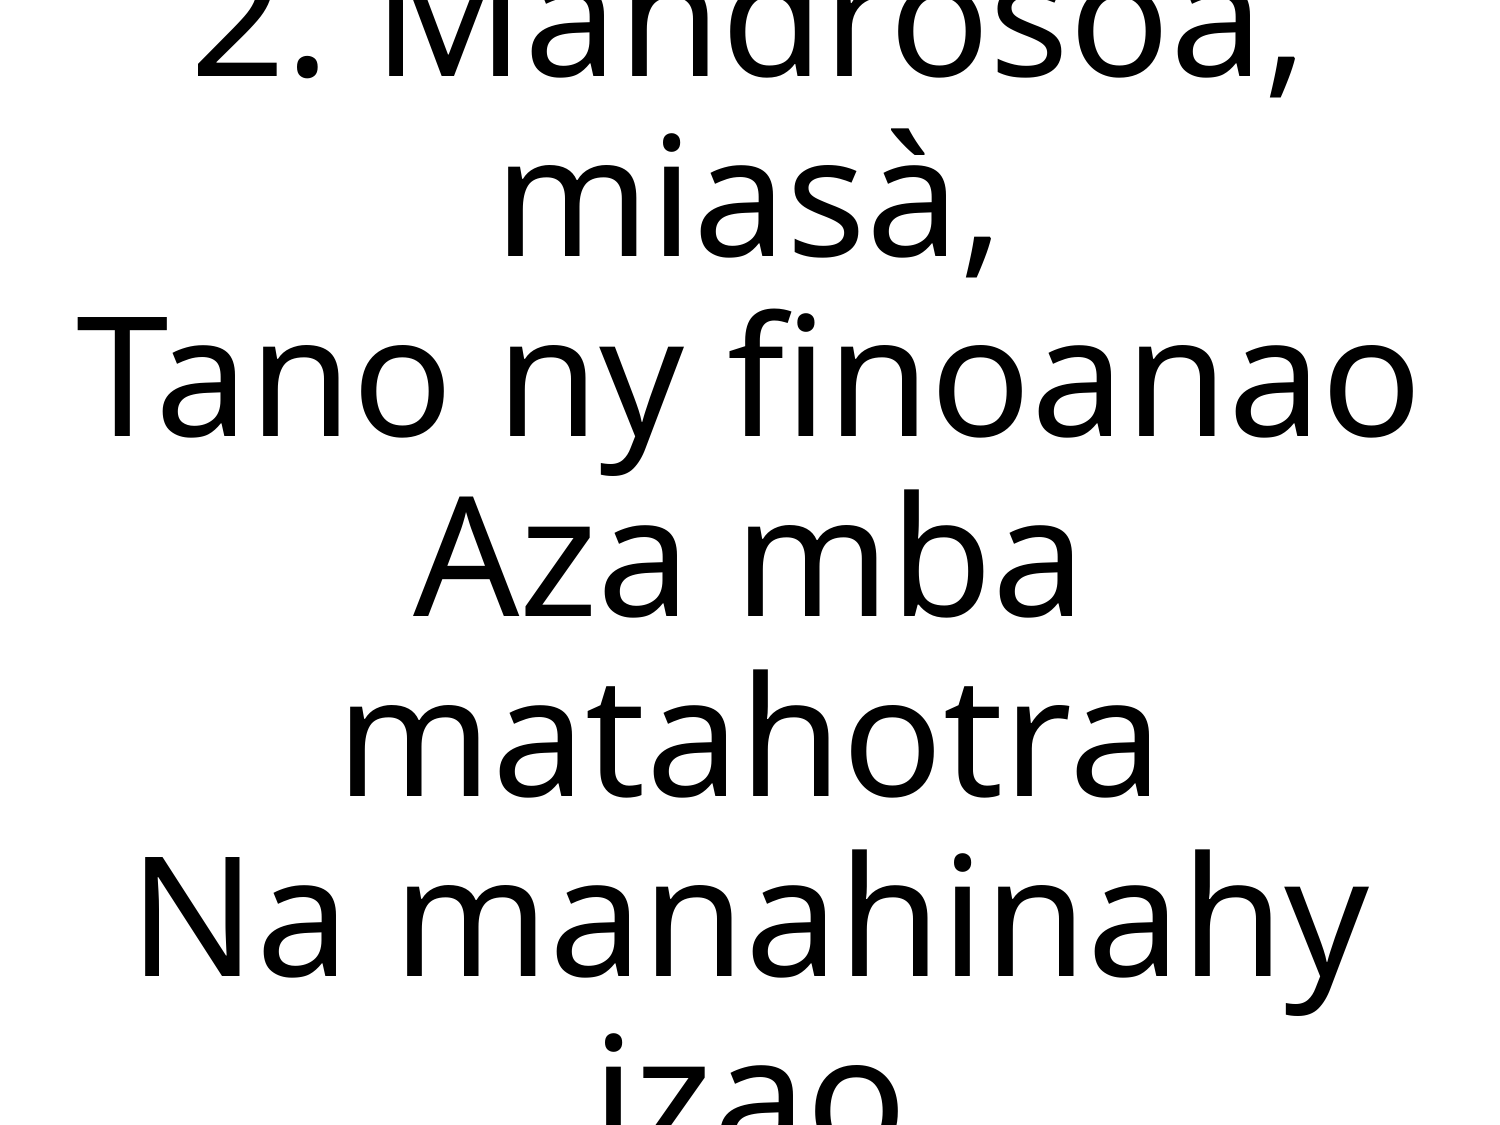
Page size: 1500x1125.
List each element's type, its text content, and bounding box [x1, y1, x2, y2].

title 2. Mandrosoa, miasà, Tano ny finoanao Aza mba matahotra Na manahinahy izao [0, 453, 1500, 672]
